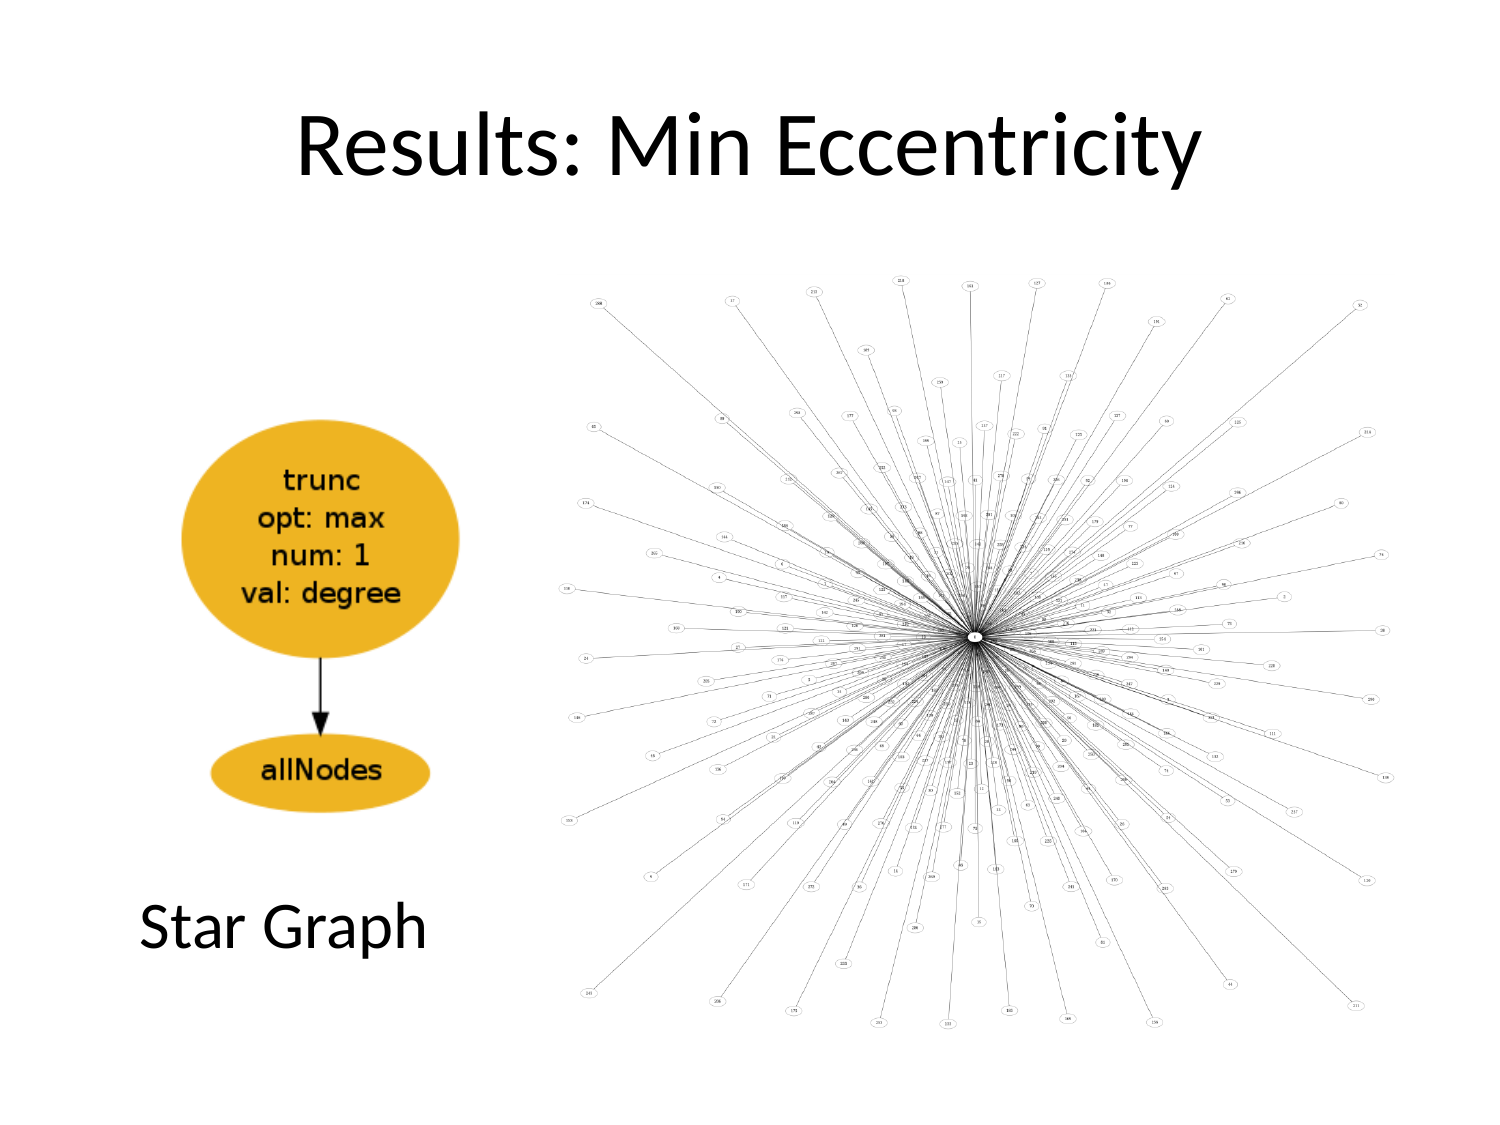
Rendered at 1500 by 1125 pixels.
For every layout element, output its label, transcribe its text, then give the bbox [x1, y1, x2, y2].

text_box Star Graph [124, 874, 500, 970]
title Results: Min Eccentricity [75, 45, 1425, 233]
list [174, 412, 468, 821]
picture [557, 274, 1395, 1031]
